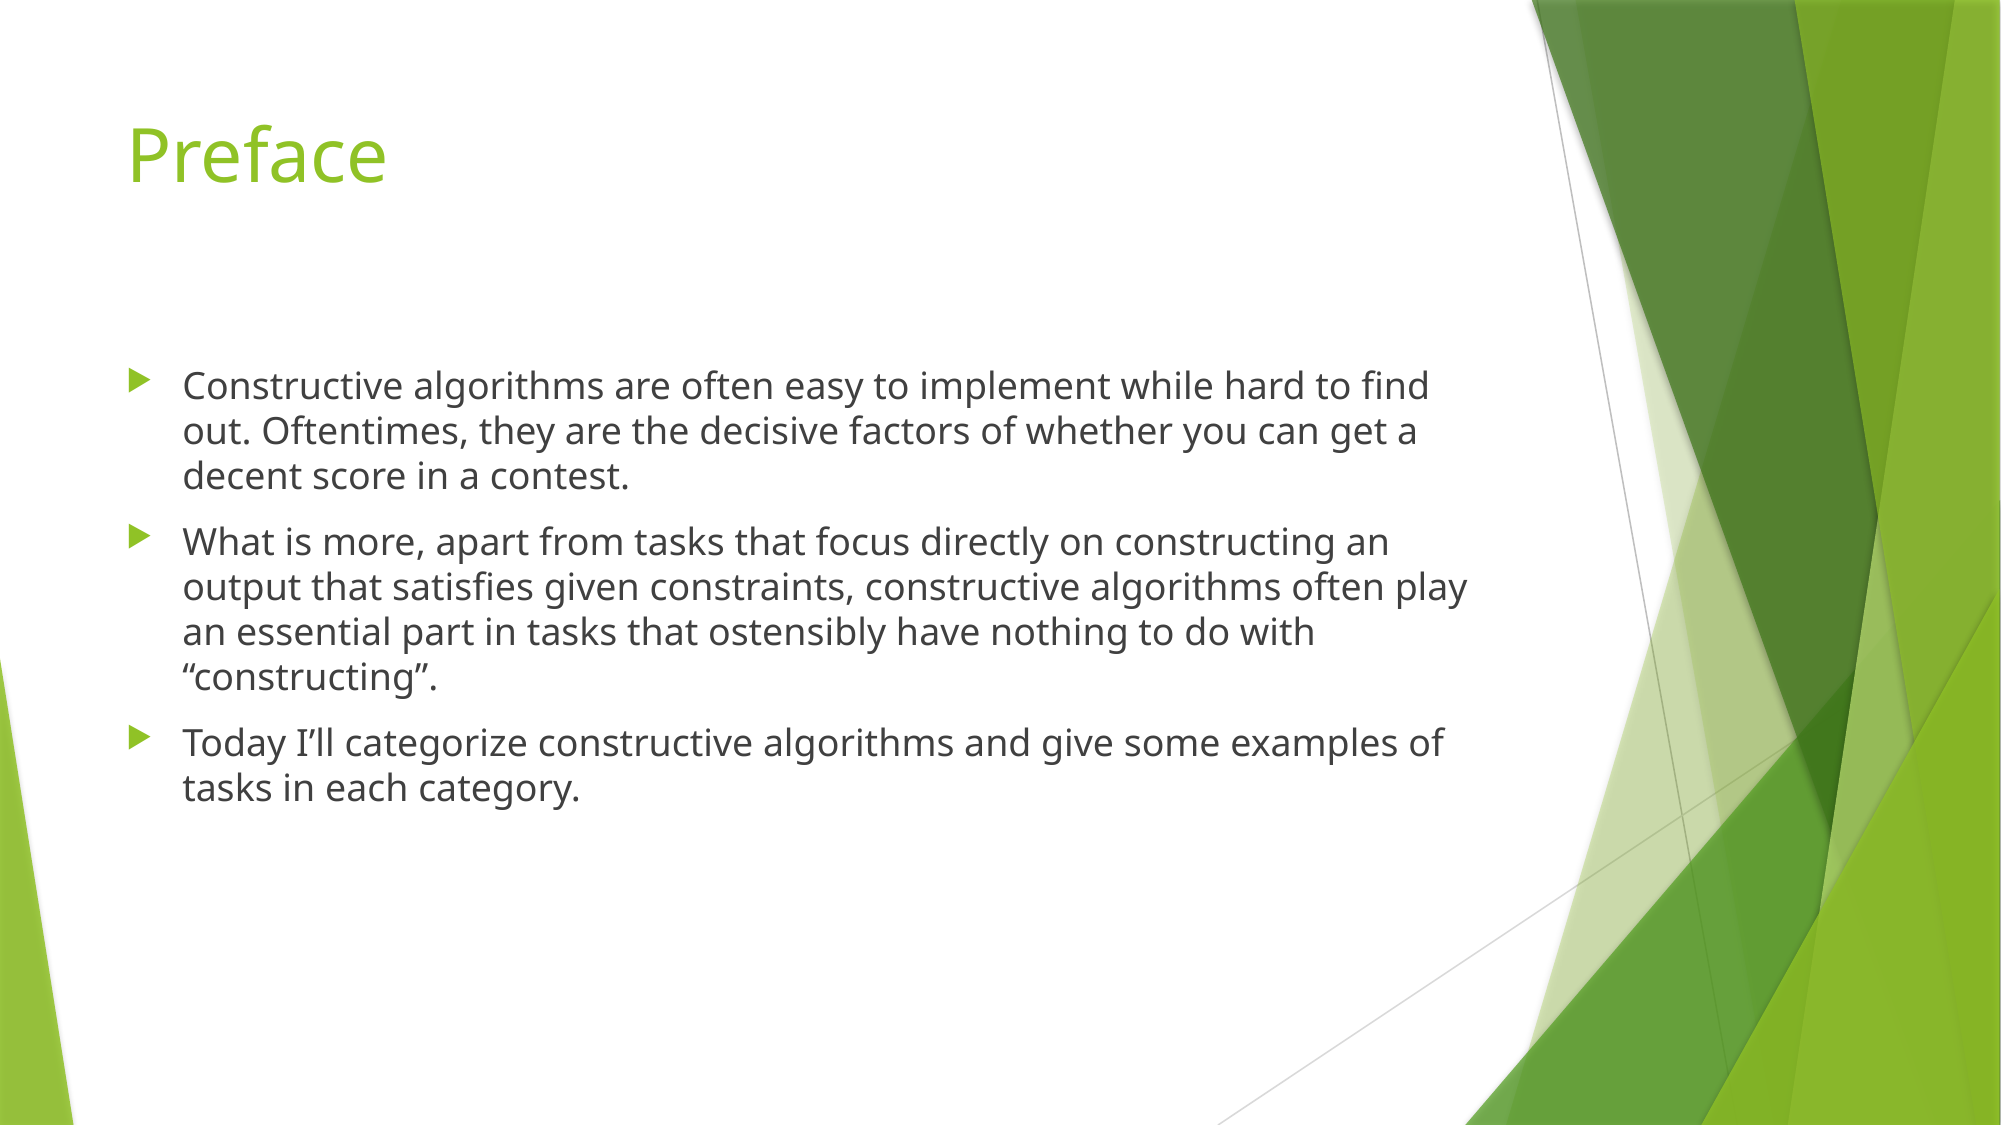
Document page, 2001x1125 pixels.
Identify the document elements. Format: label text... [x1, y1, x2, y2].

title Preface [111, 99, 1522, 317]
list Constructive algorithms are often easy to implement while hard to find out. Oftentimes, they are the decisive factors of whether you can get a decent score in a contest. What is more, apart from tasks that focus directly on constructing an output that satisfies given constraints, constructive algorithms often play an essential part in tasks that ostensibly have nothing to do with “constructing”. Today I’ll categorize constructive algorithms and give some examples of tasks in each category. [111, 354, 1522, 992]
